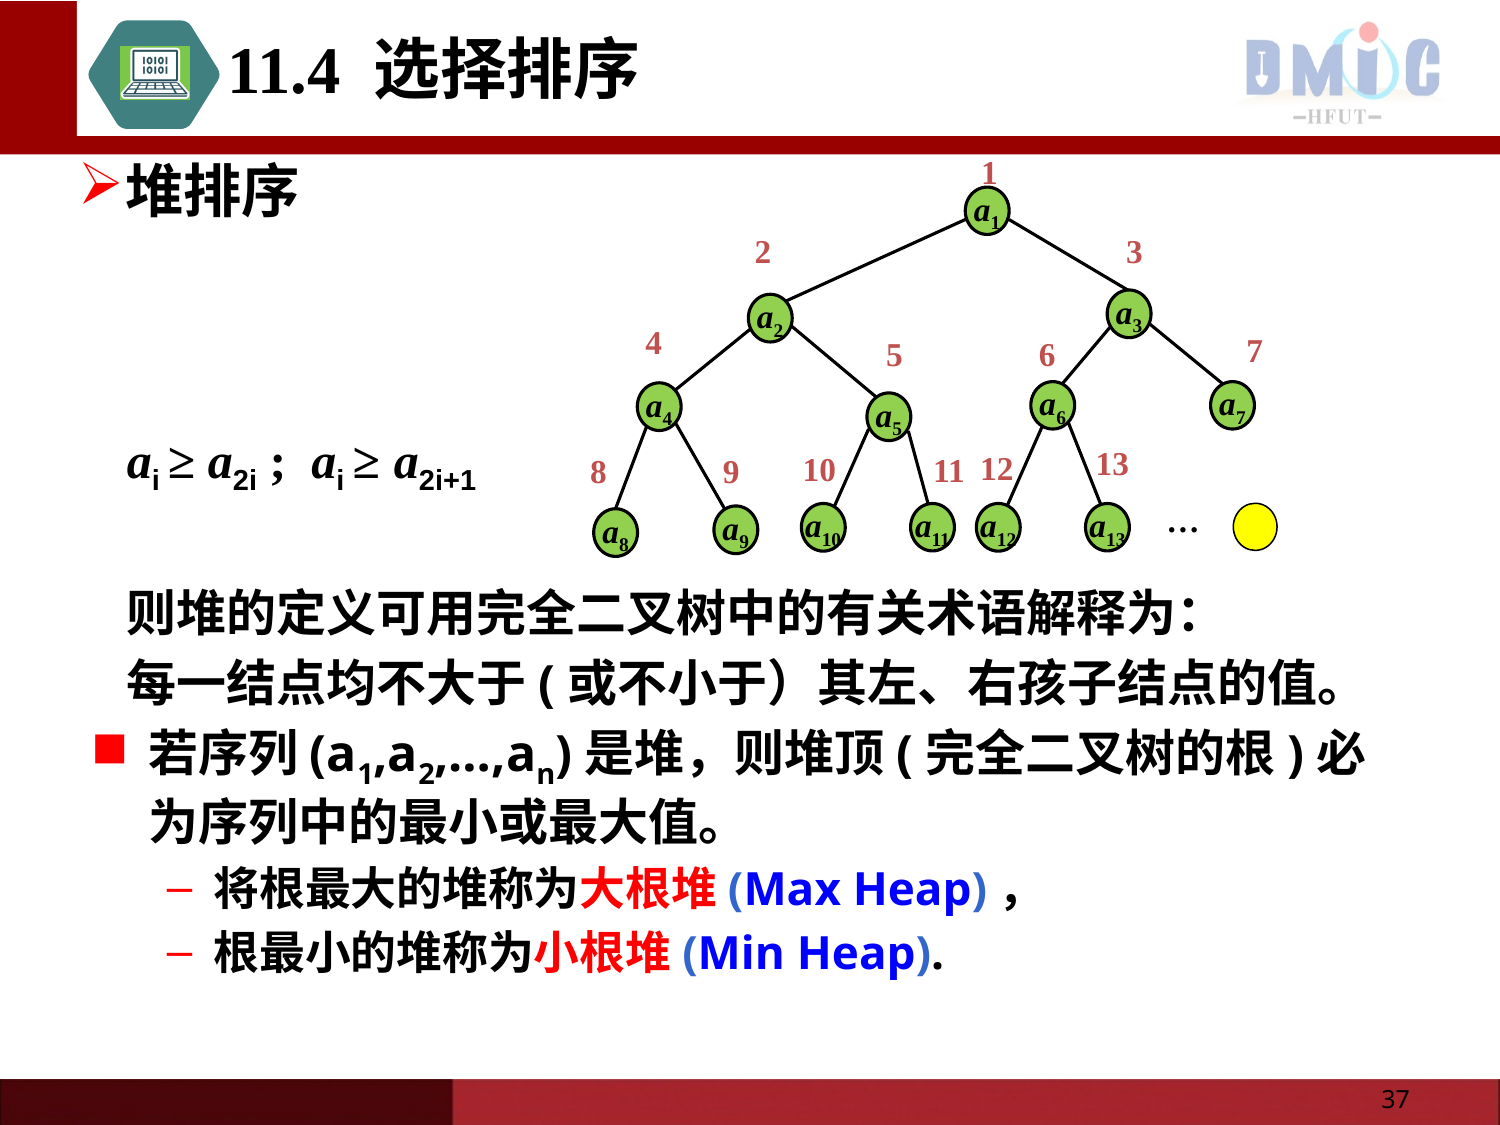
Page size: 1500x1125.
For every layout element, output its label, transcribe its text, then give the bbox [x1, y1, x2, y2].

text_box ai ≥ a2i ; ai ≥ a2i+1 [112, 420, 550, 504]
list 则堆的定义可用完全二叉树中的有关术语解释为： 每一结点均不大于(或不小于）其左、右孩子结点的值。 若序列(a1,a2,…,an)是堆，则堆顶(完全二叉树的根)必为序列中的最小或最大值。 将根最大的堆称为大根堆(Max Heap)， 根最小的堆称为小根堆(Min Heap). [76, 184, 1428, 988]
text_box 堆排序 [63, 154, 315, 233]
slide_number 37 [1074, 1081, 1425, 1119]
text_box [559, 142, 1294, 557]
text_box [0, 18, 1016, 143]
picture [0, 1079, 1500, 1125]
text_box [1210, 21, 1472, 132]
